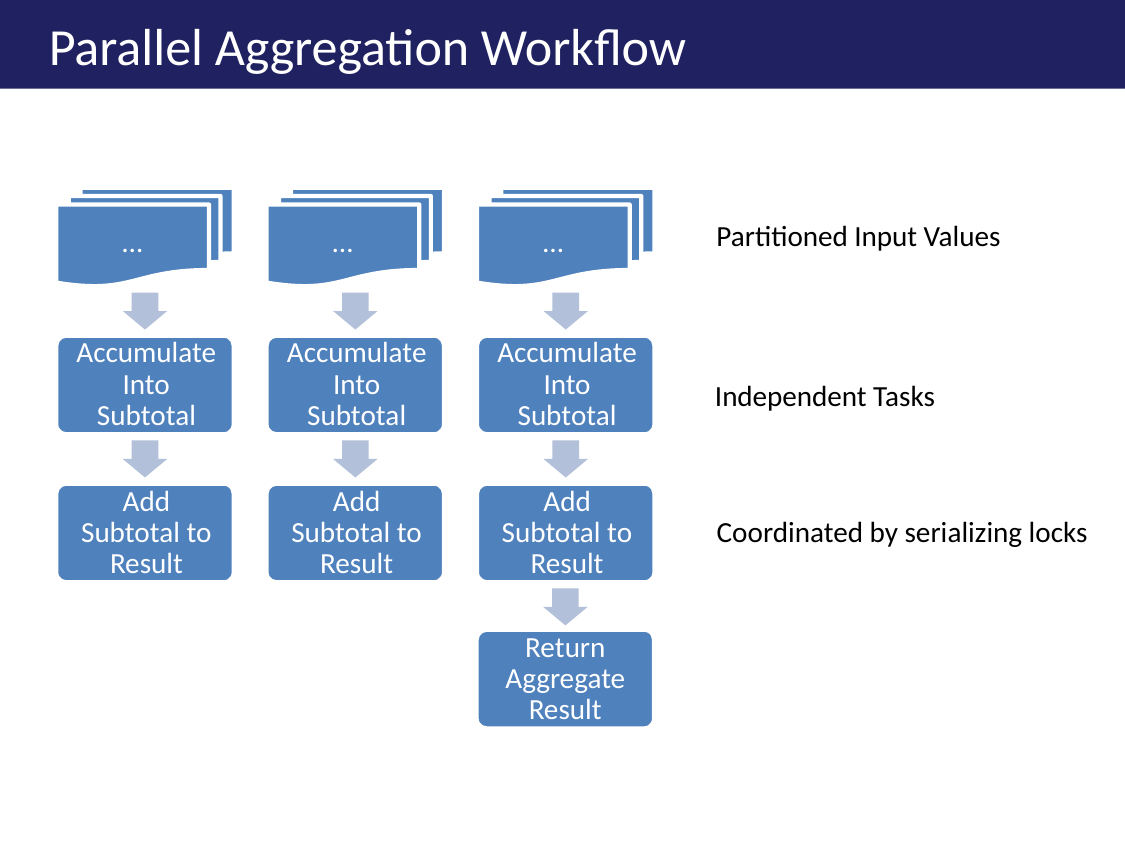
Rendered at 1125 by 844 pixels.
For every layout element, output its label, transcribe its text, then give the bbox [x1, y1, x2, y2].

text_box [542, 588, 588, 626]
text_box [266, 187, 449, 583]
text_box Coordinated by serializing locks [701, 505, 1104, 556]
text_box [476, 187, 659, 583]
text_box Independent Tasks [700, 369, 951, 420]
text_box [476, 629, 655, 729]
text_box Partitioned Input Values [701, 210, 1016, 261]
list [55, 187, 239, 583]
title Parallel Aggregation Workflow [0, 0, 1125, 89]
